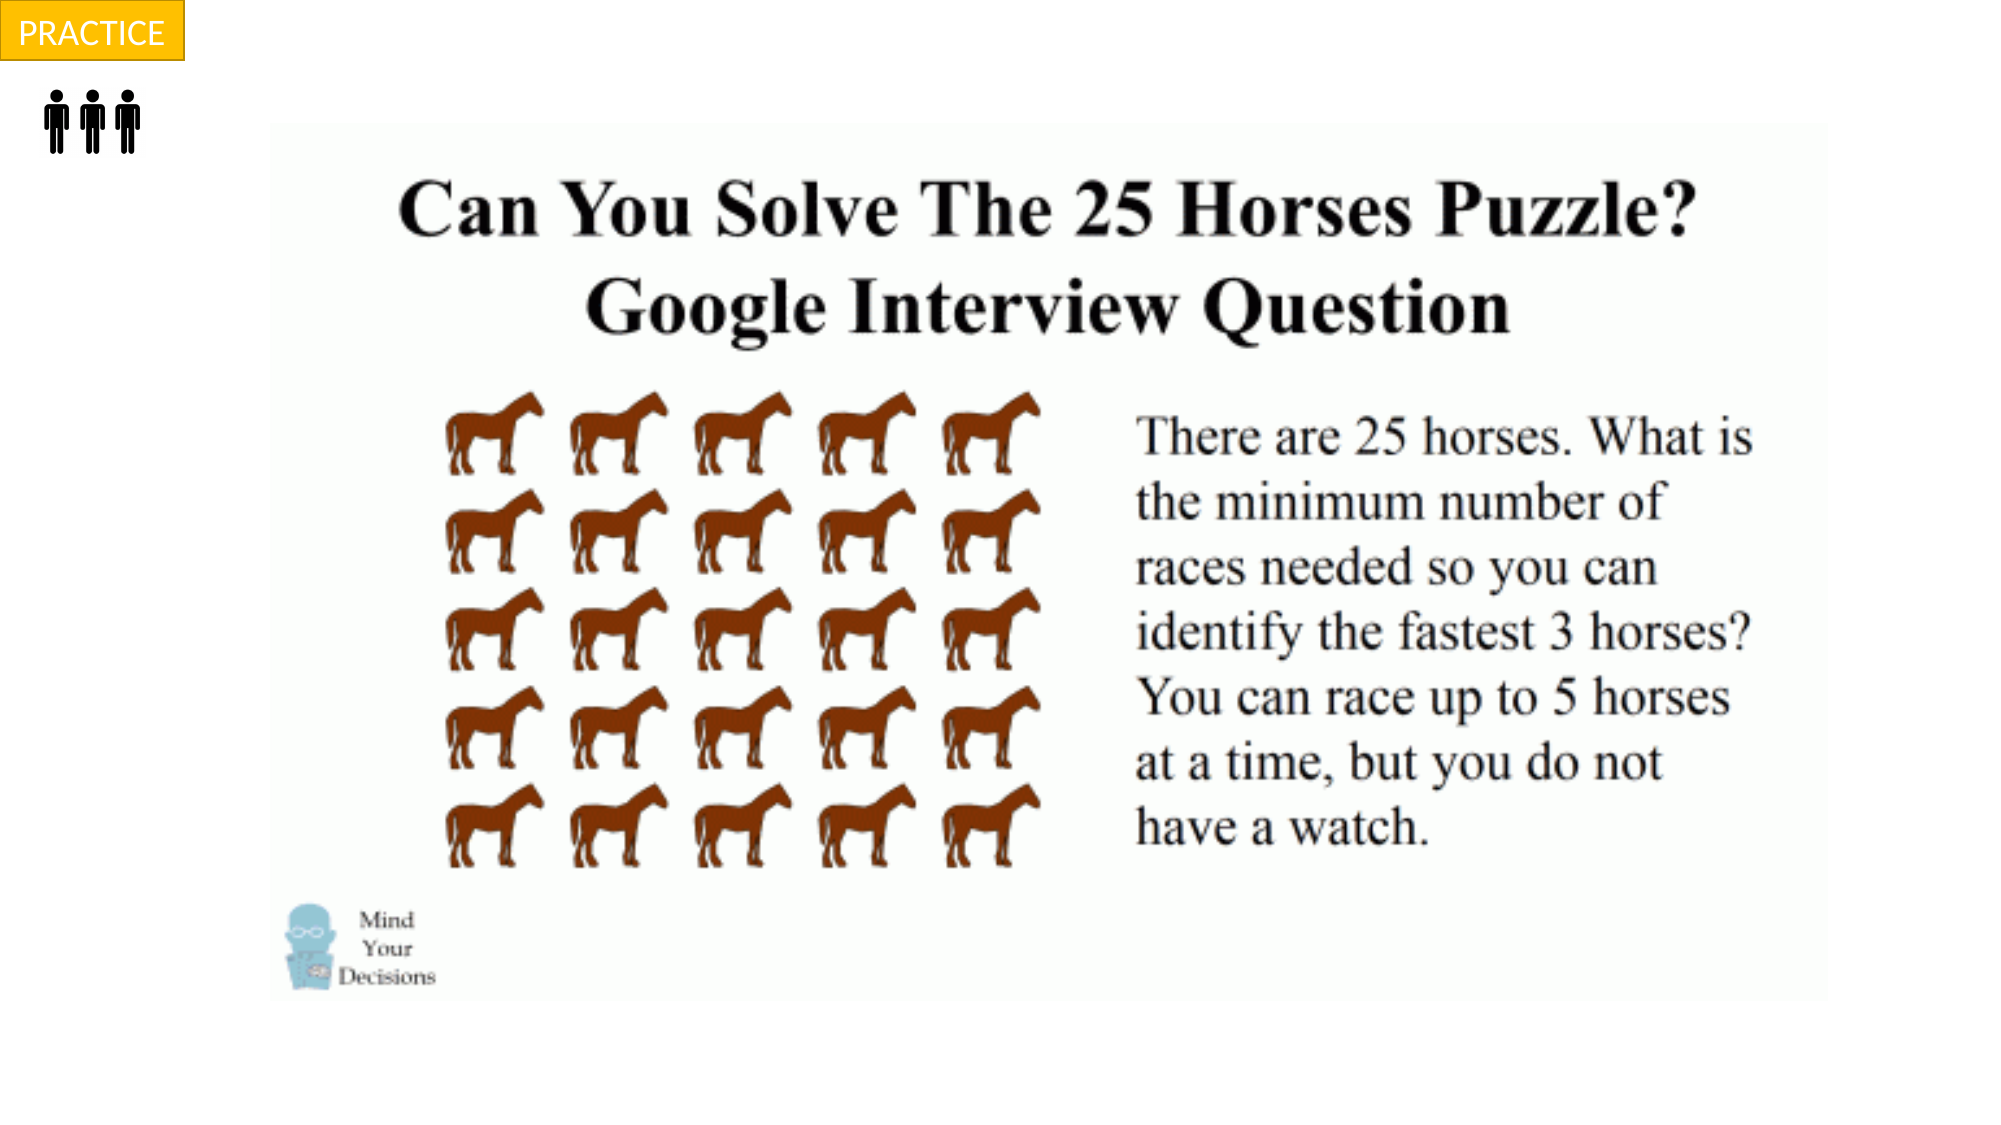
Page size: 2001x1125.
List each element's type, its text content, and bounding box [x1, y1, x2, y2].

text_box PRACTICE [0, 0, 184, 60]
picture [270, 123, 1828, 1002]
picture [39, 86, 146, 158]
